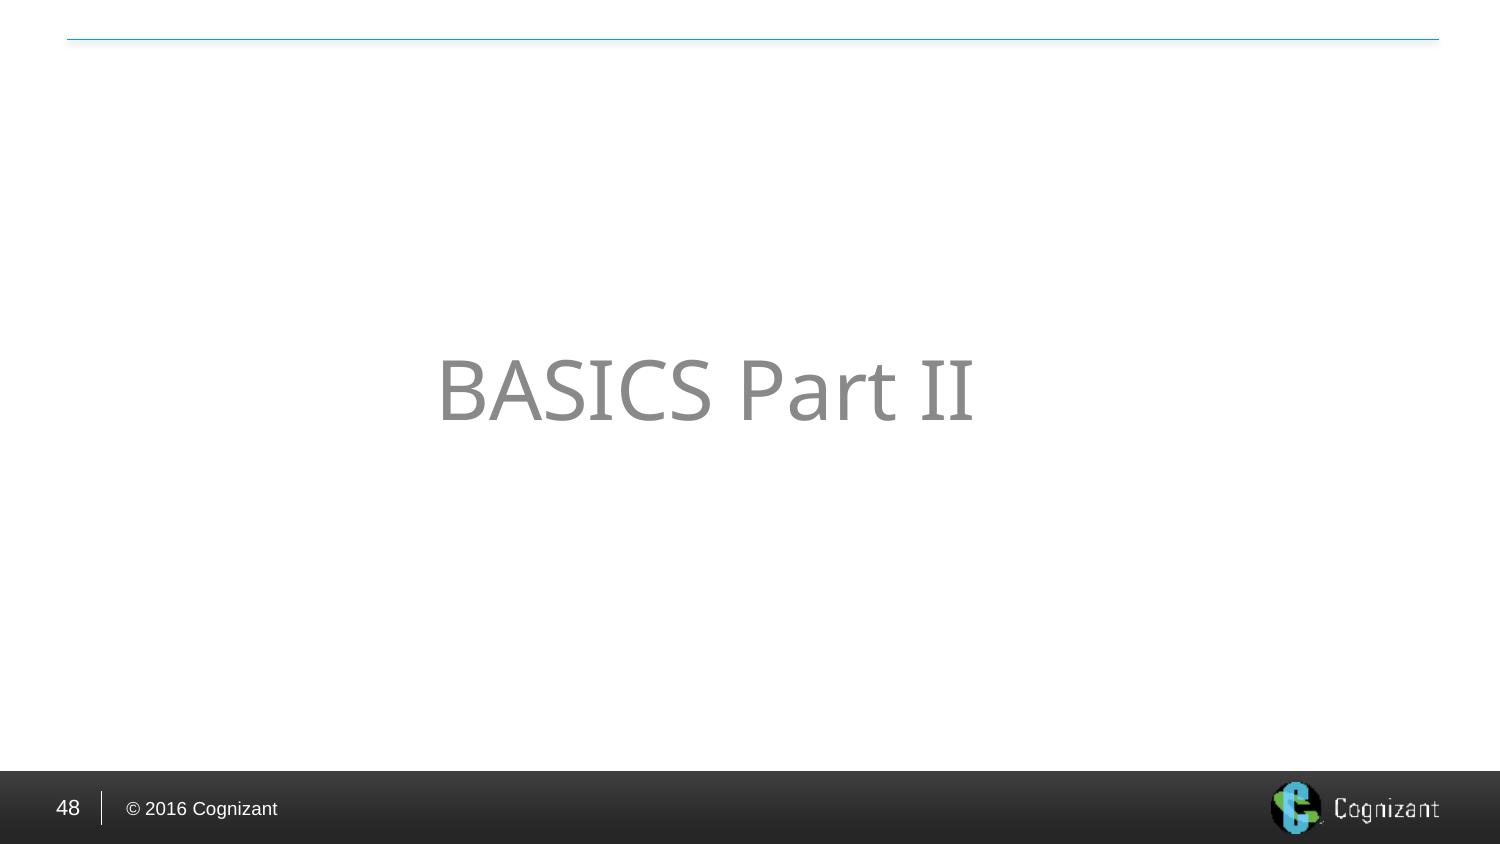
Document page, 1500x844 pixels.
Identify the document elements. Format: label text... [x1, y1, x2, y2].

picture [1271, 782, 1439, 834]
text_box BASICS Part II [420, 329, 1068, 445]
slide_number 48 [6, 775, 95, 838]
